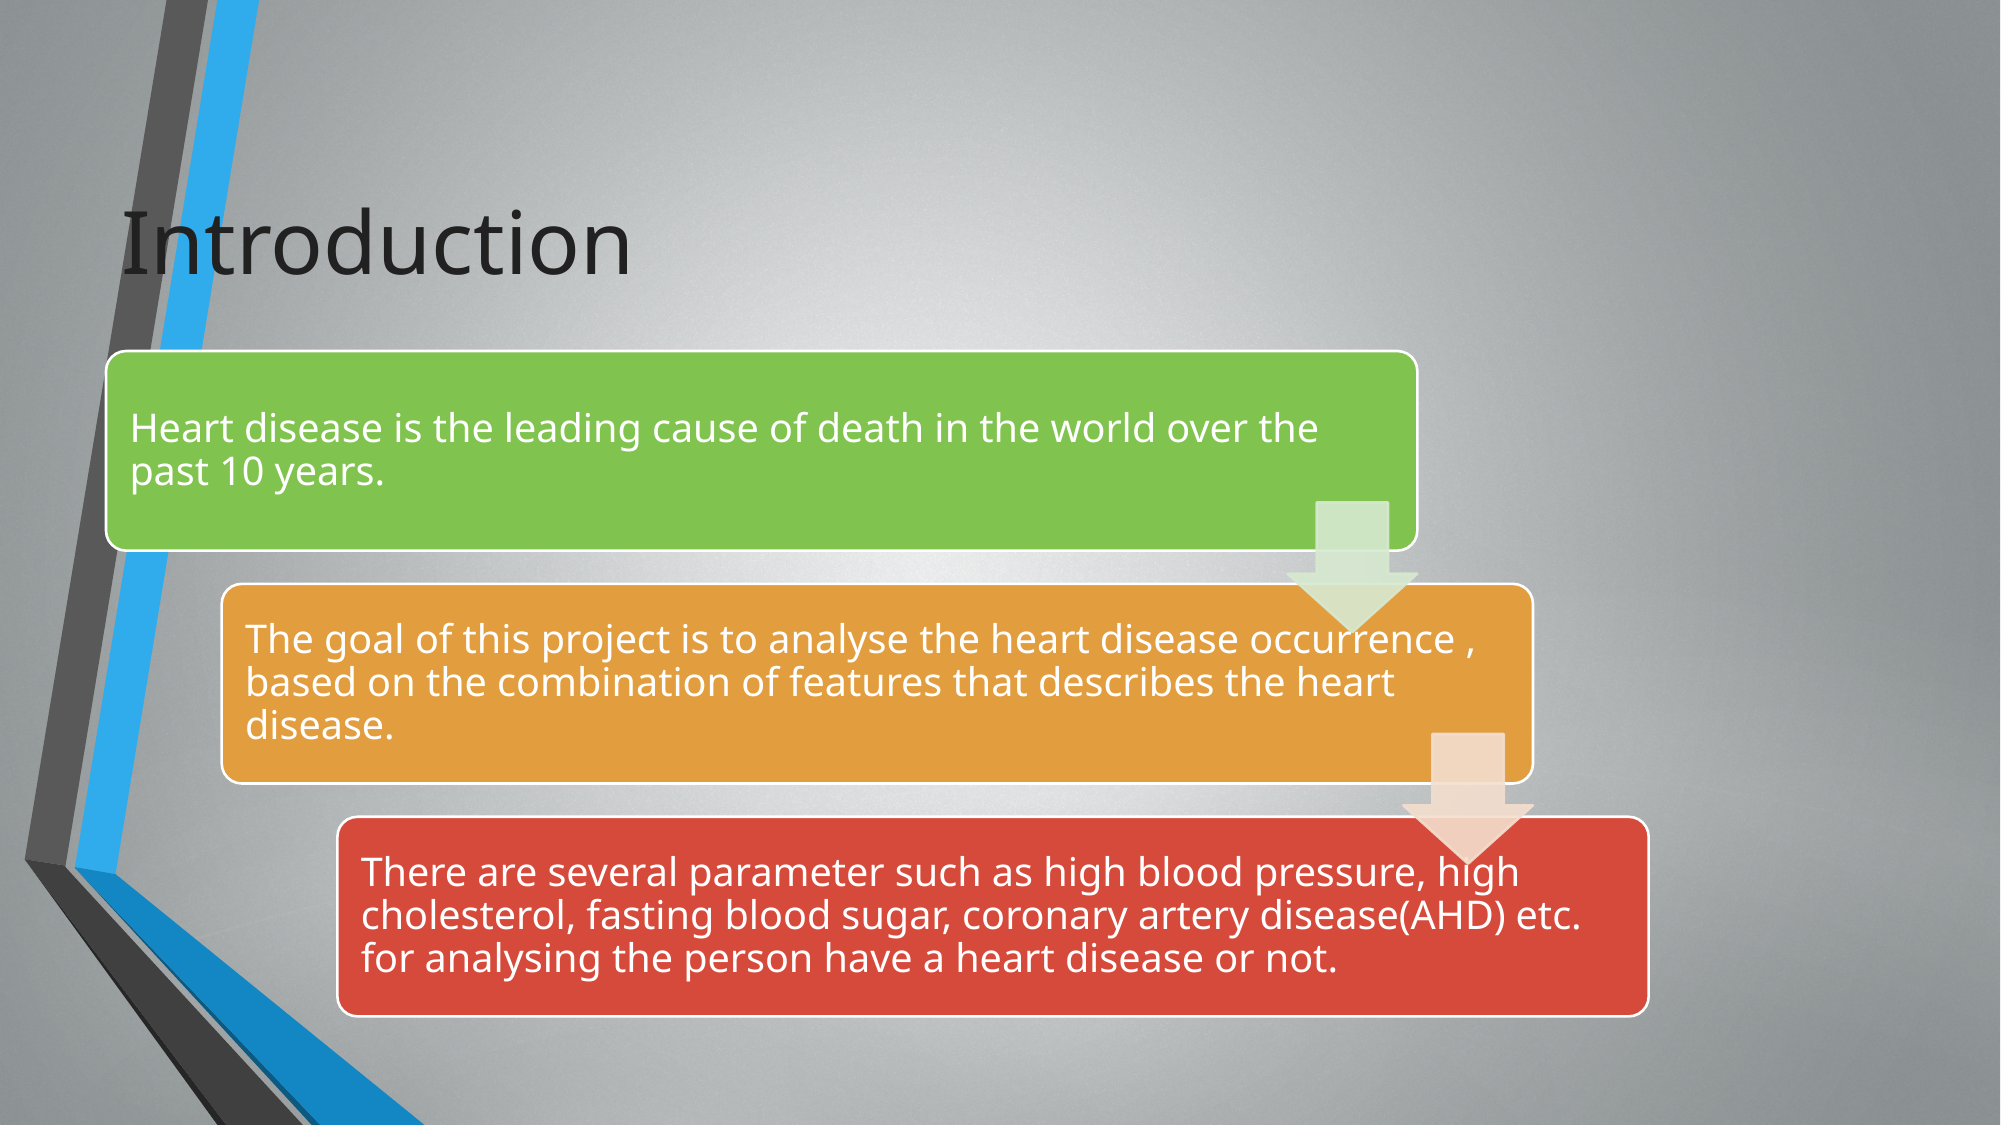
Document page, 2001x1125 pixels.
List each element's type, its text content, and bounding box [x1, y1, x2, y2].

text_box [105, 350, 1649, 1017]
text_box Introduction [105, 74, 1649, 304]
